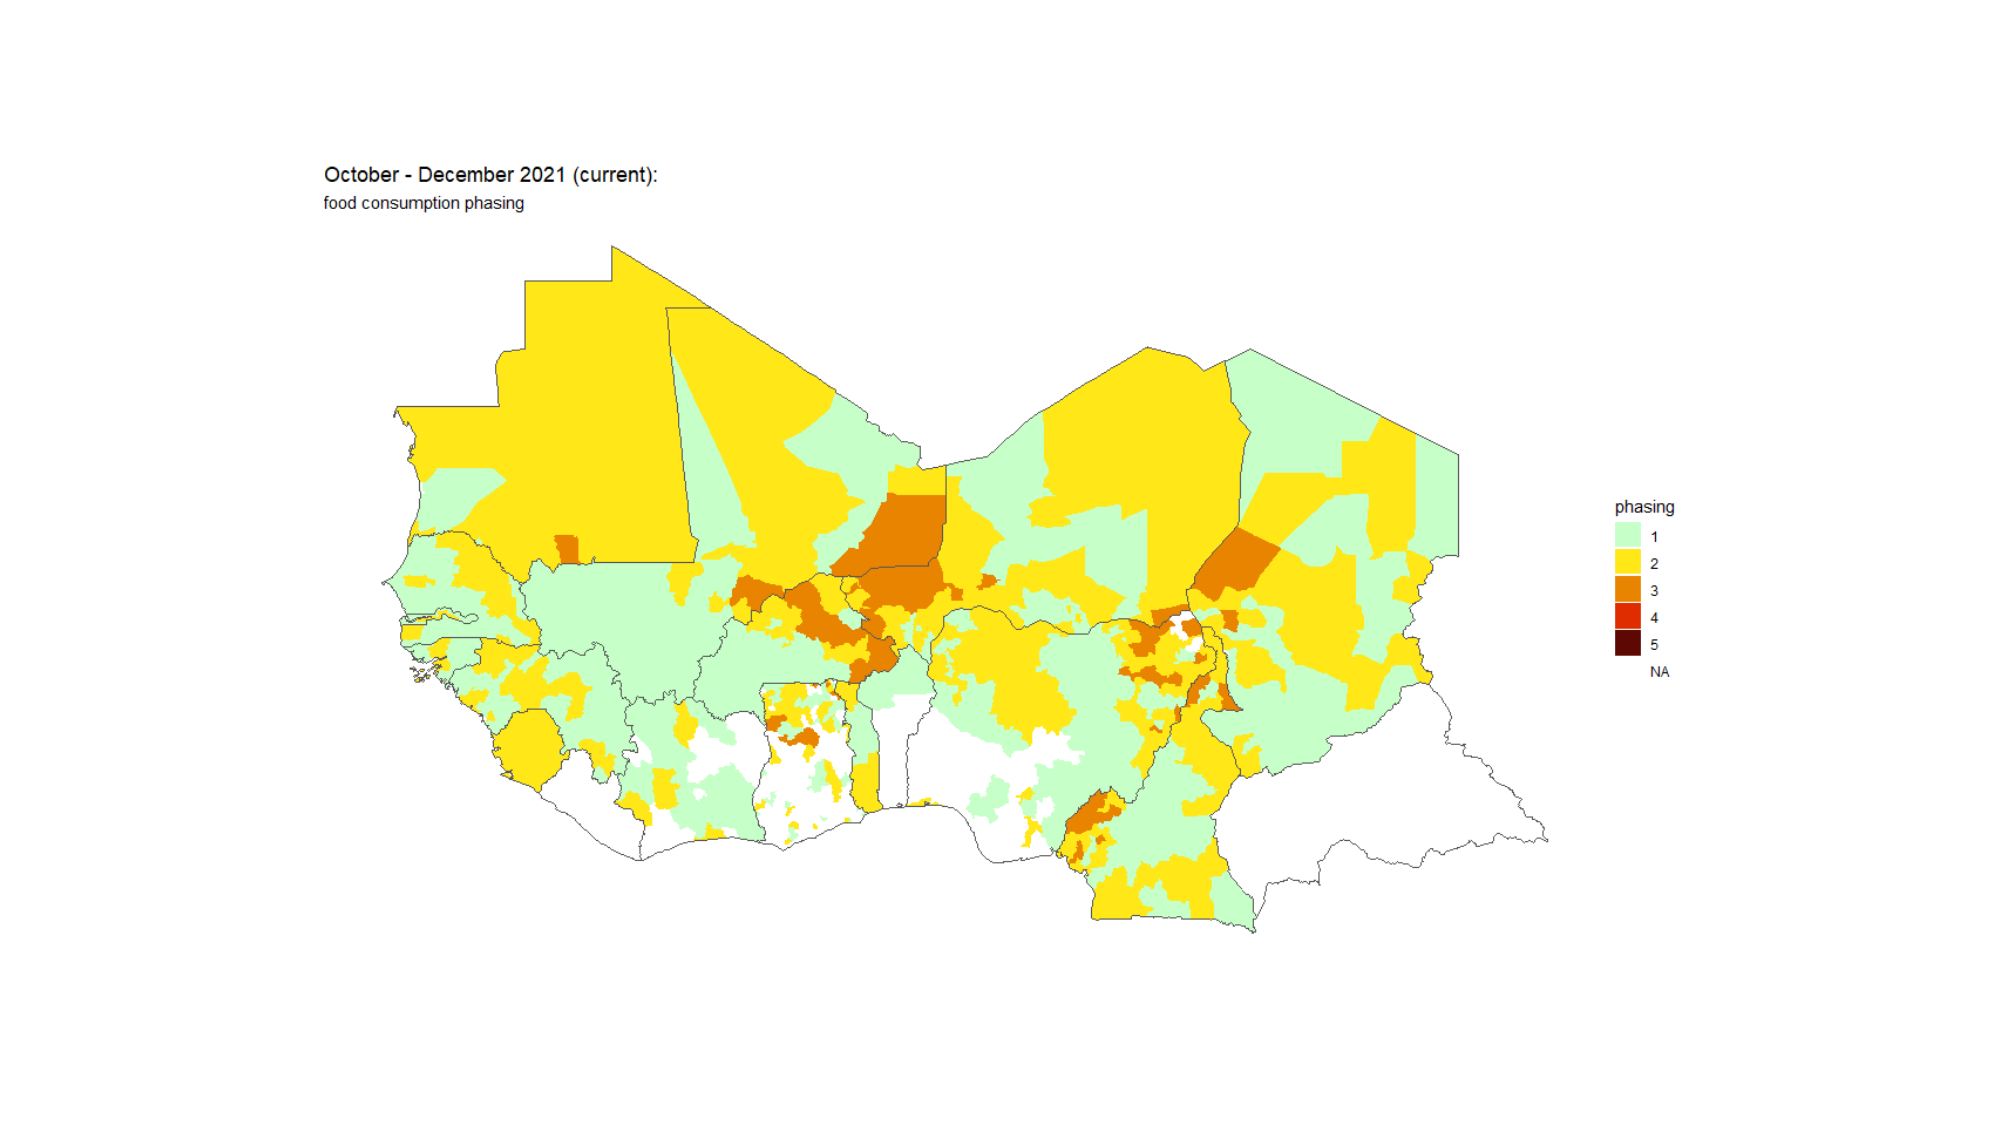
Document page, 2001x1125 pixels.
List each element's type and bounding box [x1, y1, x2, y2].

picture [324, 0, 1675, 1125]
